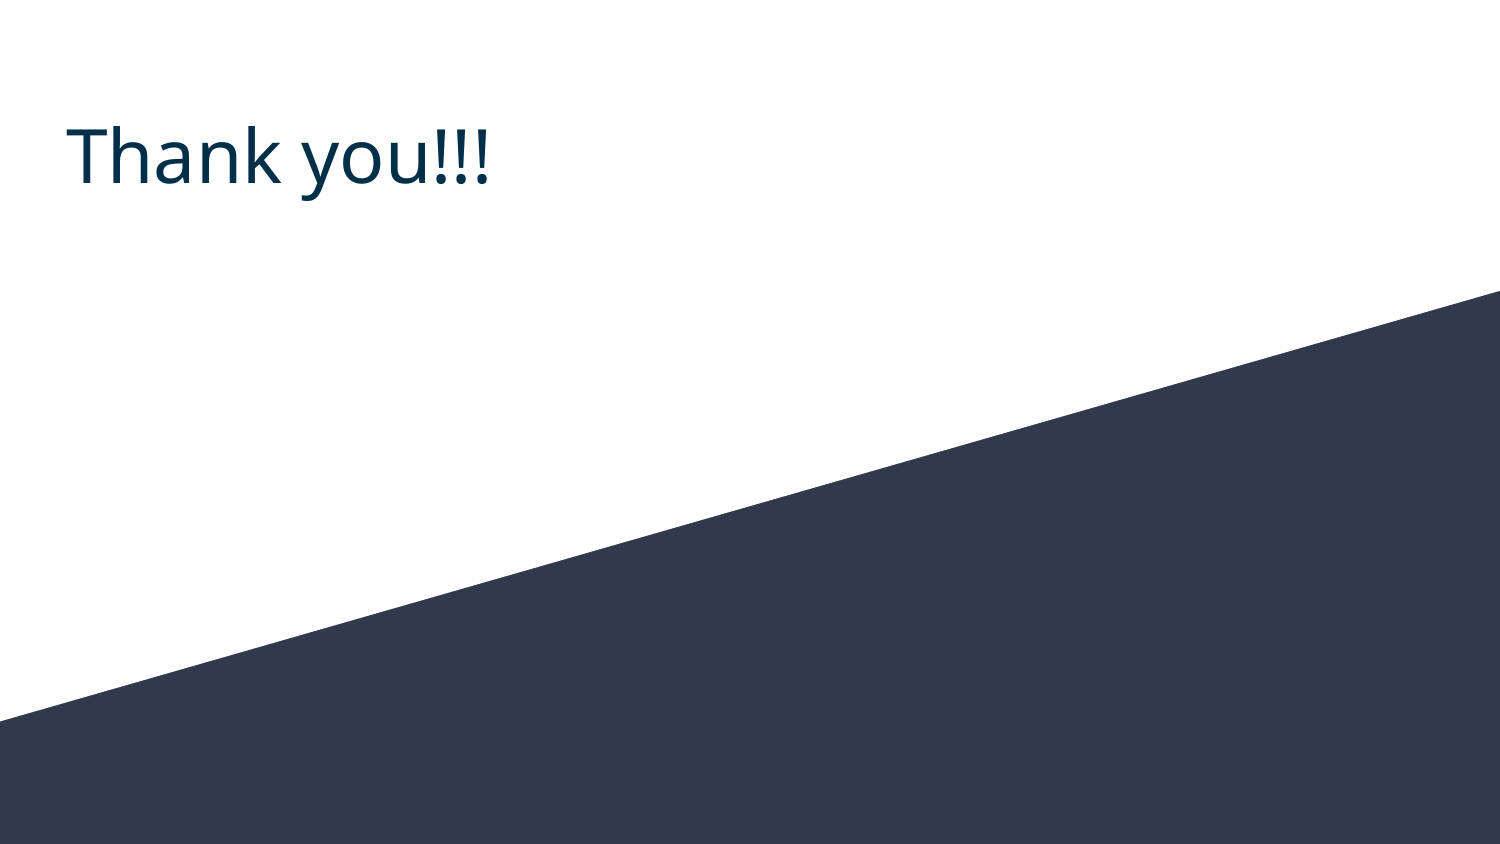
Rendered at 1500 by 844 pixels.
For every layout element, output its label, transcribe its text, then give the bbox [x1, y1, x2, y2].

title Thank you!!! [51, 88, 1449, 299]
